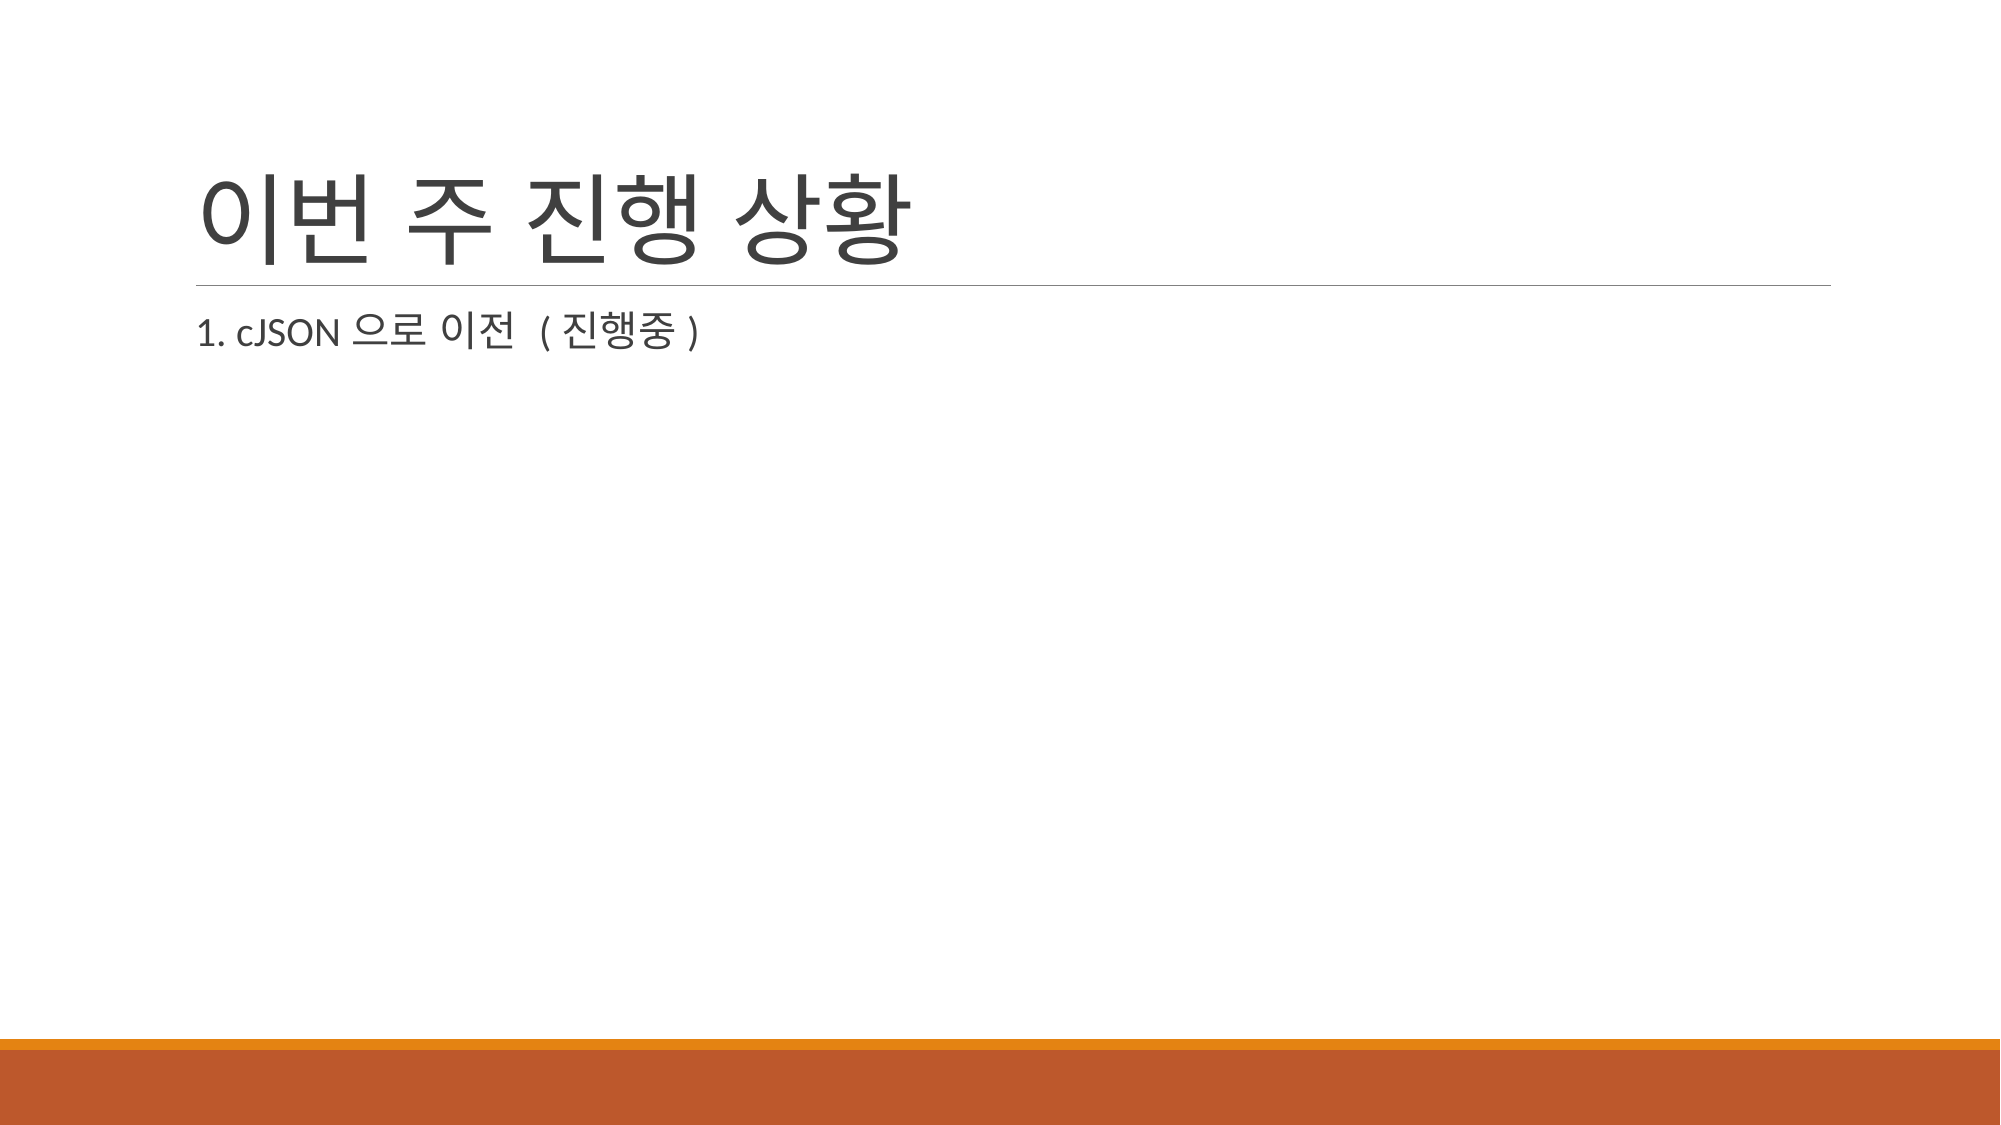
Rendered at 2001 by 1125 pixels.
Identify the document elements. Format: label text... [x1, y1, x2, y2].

list 1. cJSON으로 이전 (진행중) [180, 302, 1830, 963]
title 이번 주 진행 상황 [180, 47, 1830, 285]
